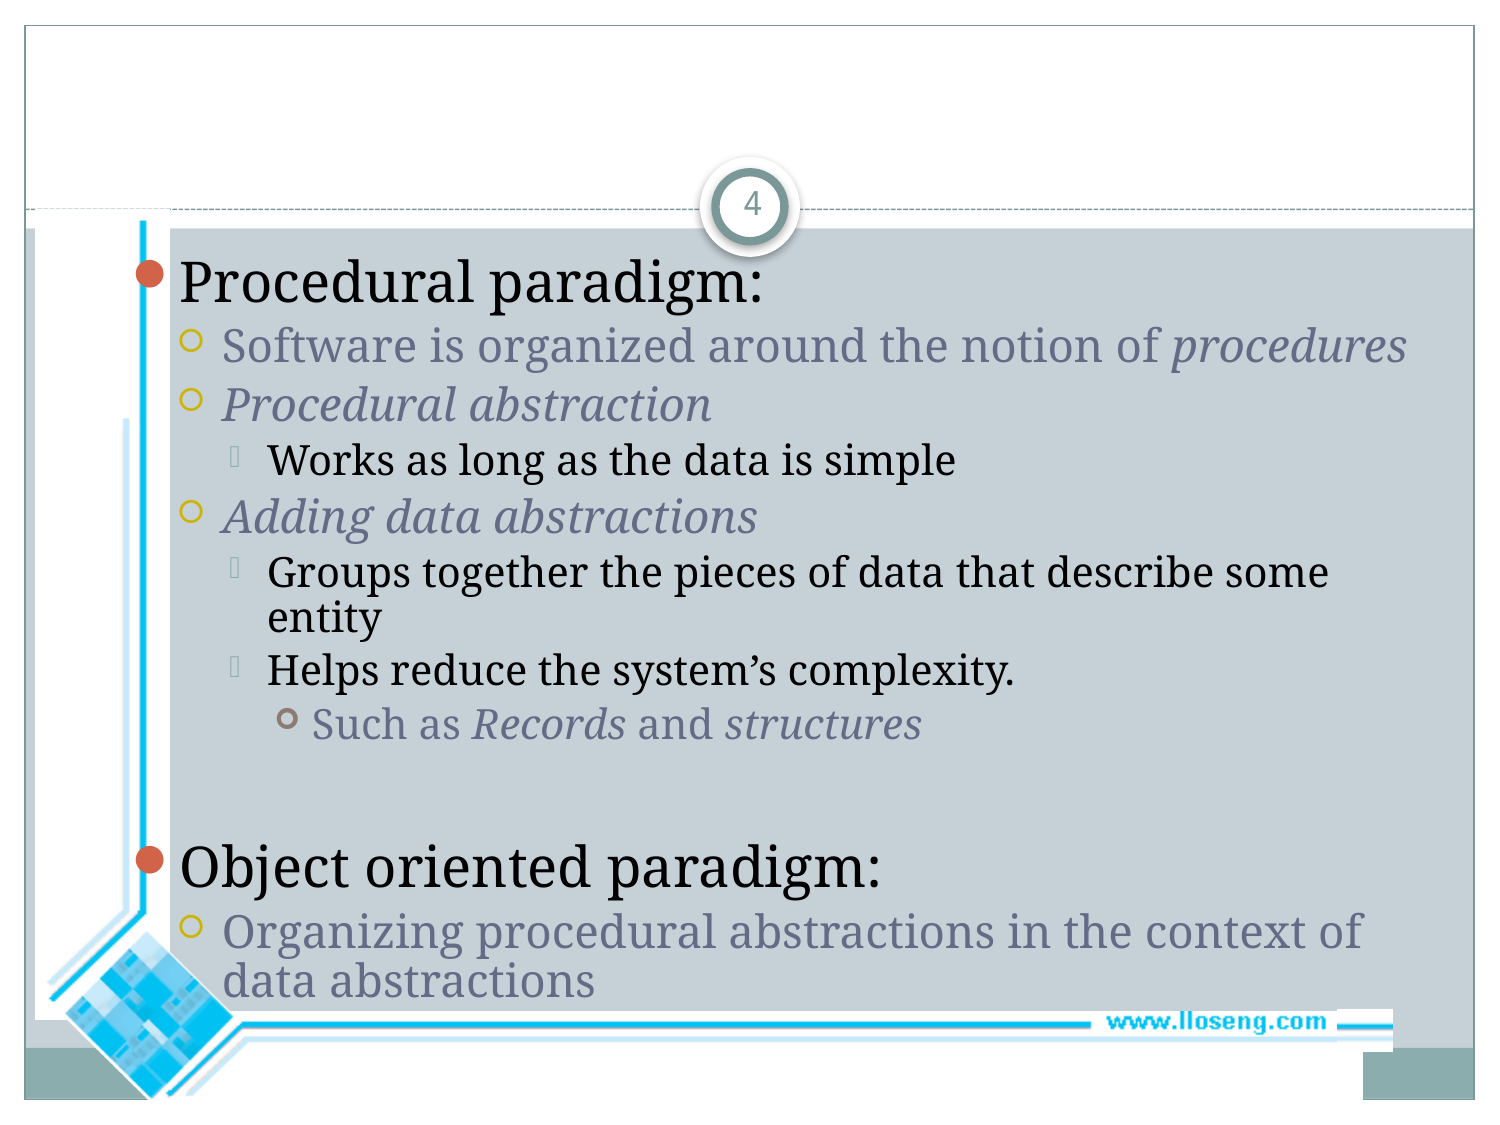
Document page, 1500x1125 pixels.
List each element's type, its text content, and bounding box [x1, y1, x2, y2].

picture [35, 209, 1393, 1101]
slide_number 4 [715, 168, 791, 241]
list Procedural paradigm: Software is organized around the notion of procedures Procedural abstraction Works as long as the data is simple Adding data abstractions Groups together the pieces of data that describe some entity Helps reduce the system’s complexity. Such as Records and structures Object oriented paradigm: Organizing procedural abstractions in the context of data abstractions [117, 246, 1454, 1034]
